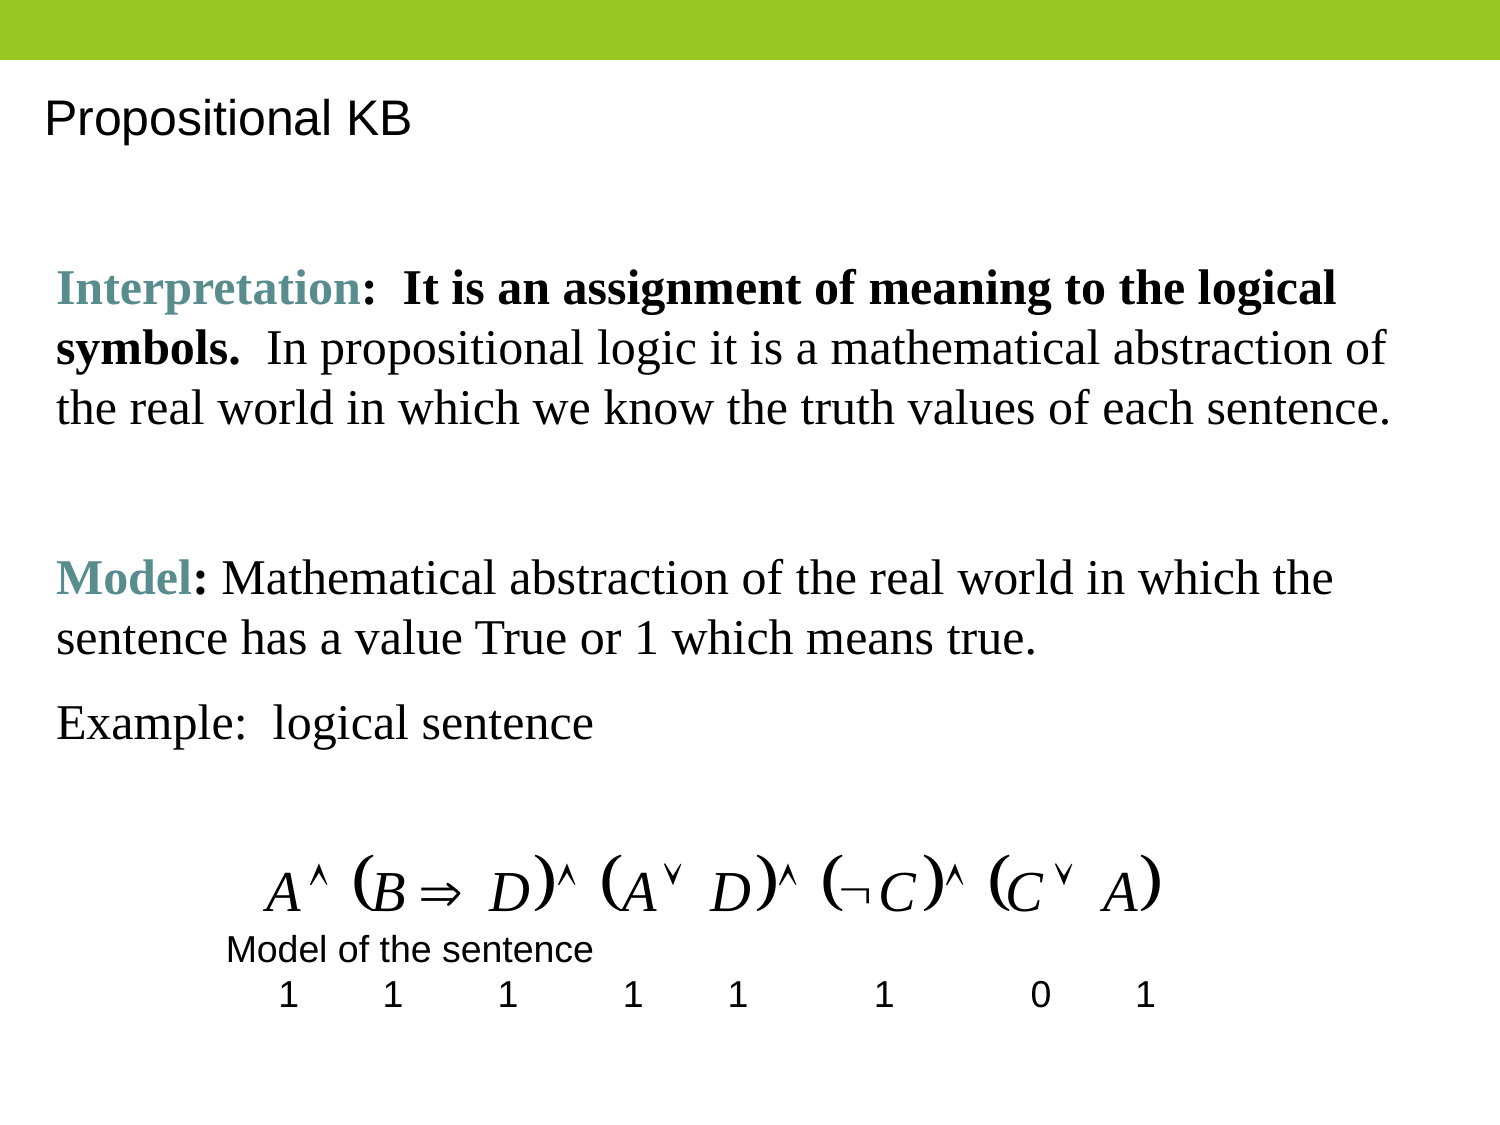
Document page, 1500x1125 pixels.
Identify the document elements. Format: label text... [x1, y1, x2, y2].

text_box Interpretation: It is an assignment of meaning to the logical symbols. In propositional logic it is a mathematical abstraction of the real world in which we know the truth values of each sentence. Model: Mathematical abstraction of the real world in which the sentence has a value True or 1 which means true. Example: logical sentence [41, 247, 1442, 758]
text_box Propositional KB [29, 78, 1164, 153]
text_box Model of the sentence 1 1 1 1 1 1 0 1 [211, 918, 1239, 1068]
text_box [253, 853, 1164, 936]
